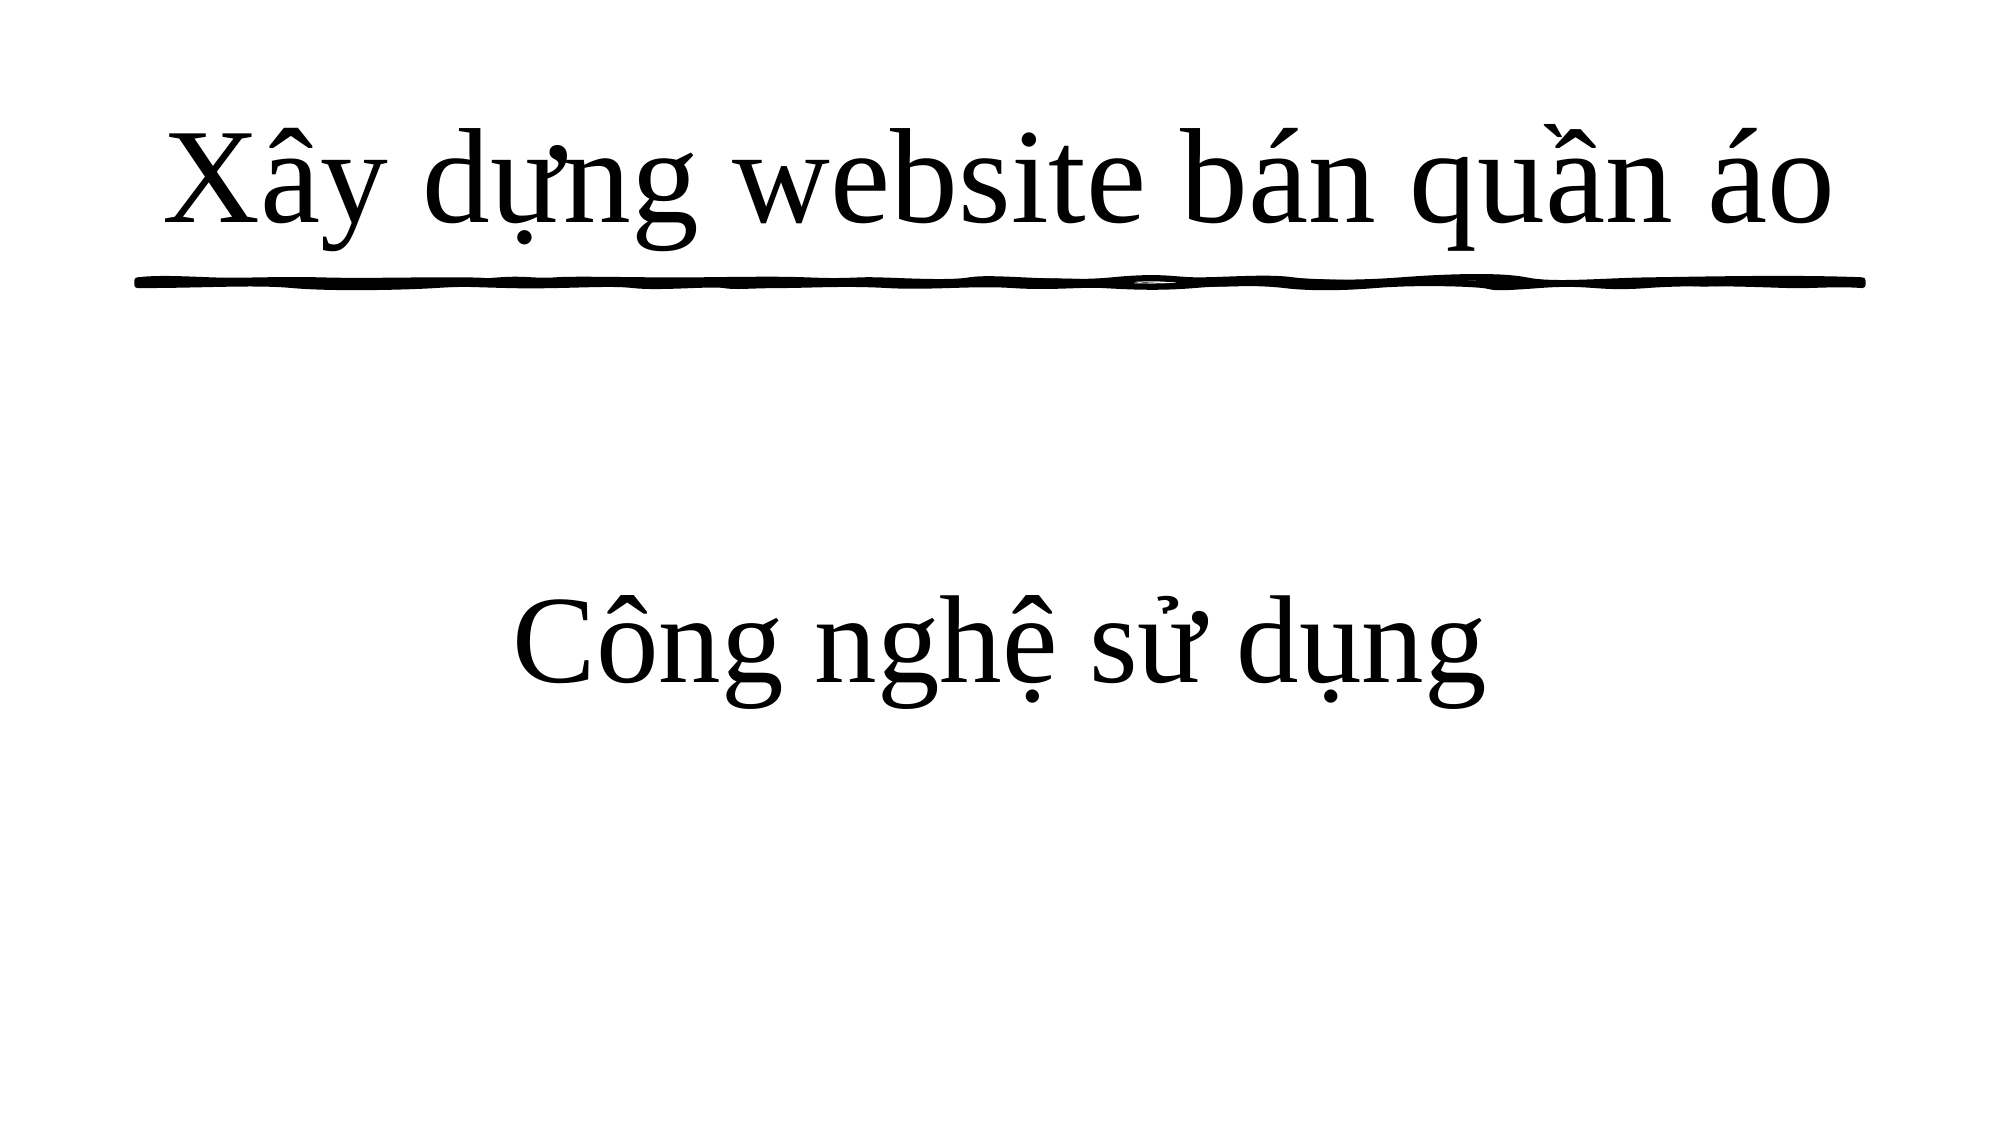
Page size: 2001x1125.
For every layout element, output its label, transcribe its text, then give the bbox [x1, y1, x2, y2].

list Công nghệ sử dụng [86, 534, 1914, 753]
title Xây dựng website bán quần áo [137, 59, 1863, 278]
